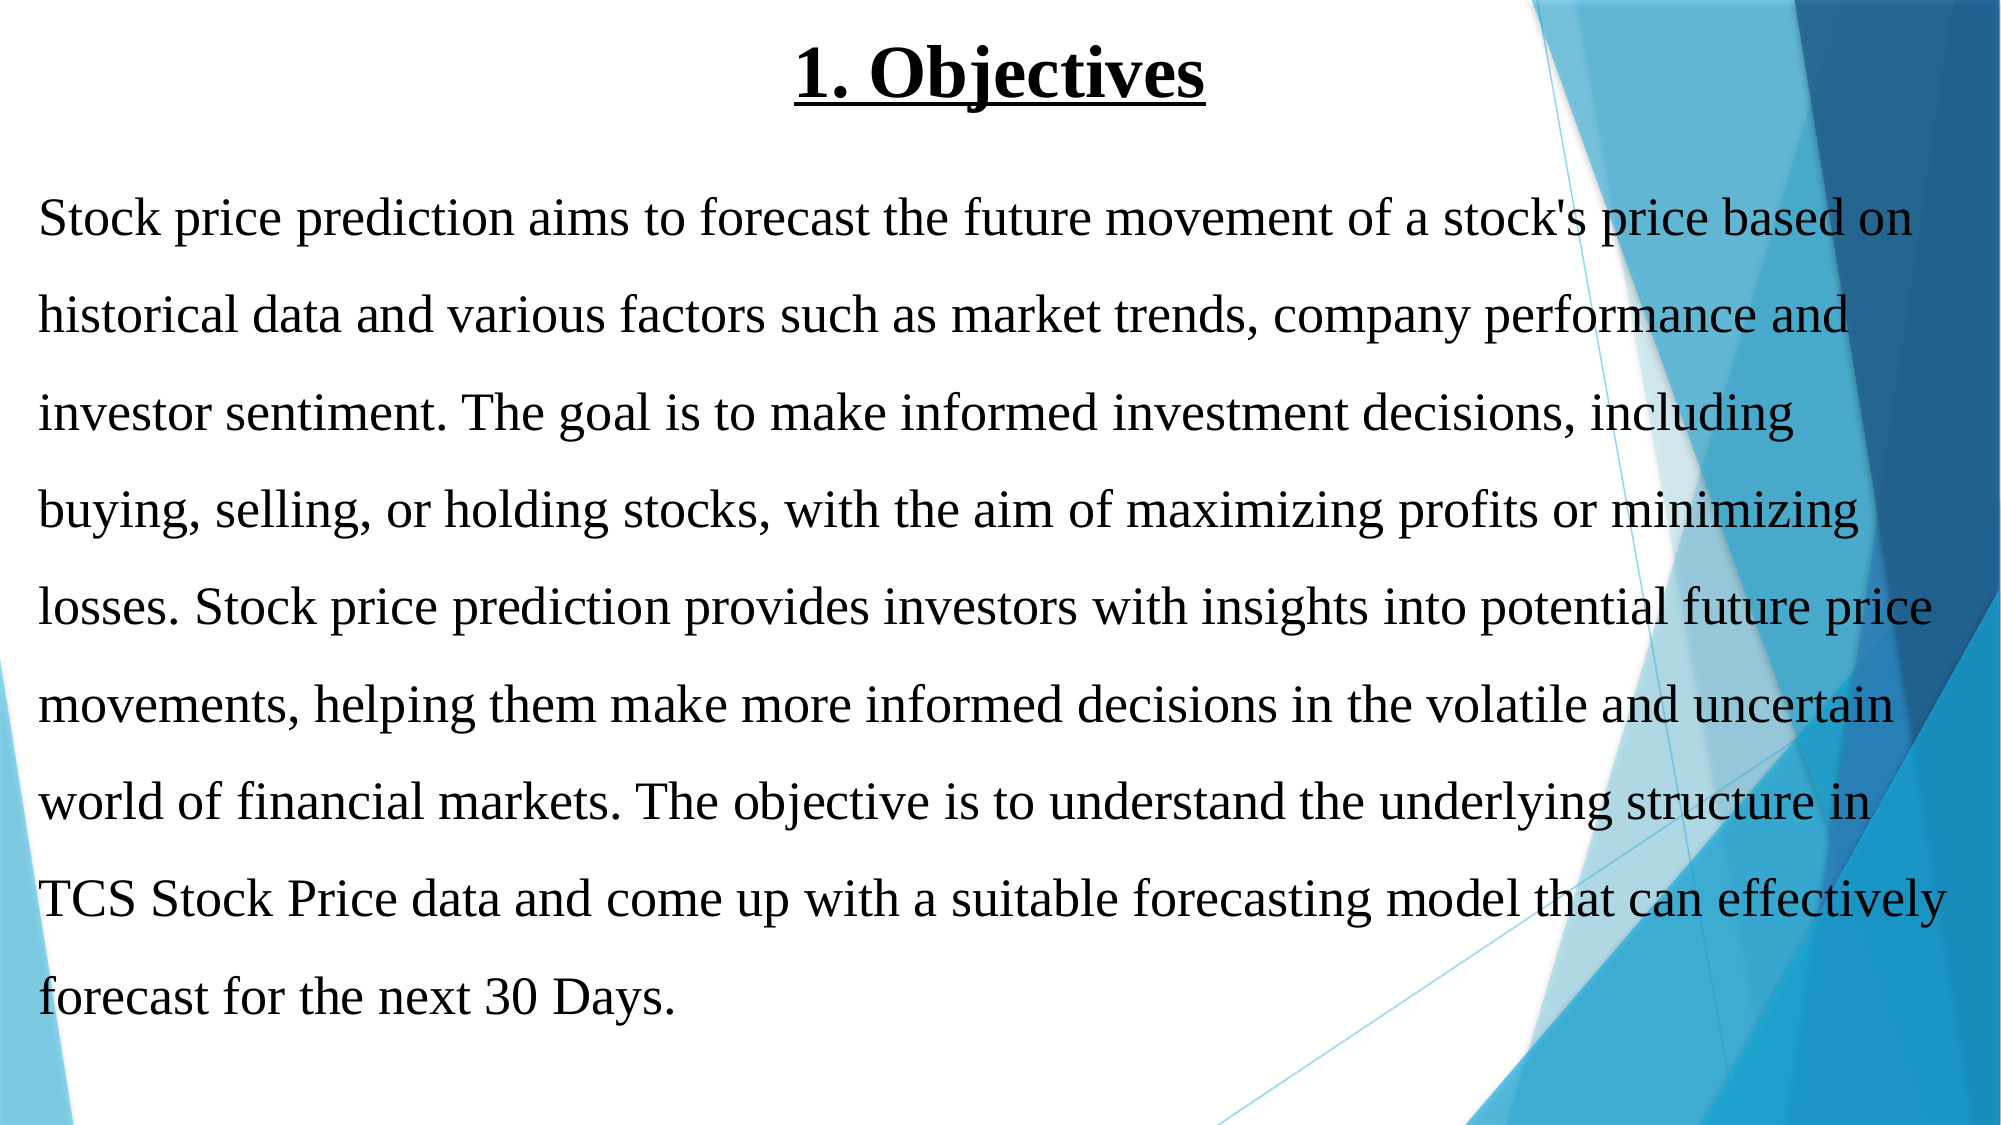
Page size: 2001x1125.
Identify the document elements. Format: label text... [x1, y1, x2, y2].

title 1. Objectives [23, 15, 1977, 141]
list Stock price prediction aims to forecast the future movement of a stock's price based on historical data and various factors such as market trends, company performance and investor sentiment. The goal is to make informed investment decisions, including buying, selling, or holding stocks, with the aim of maximizing profits or minimizing losses. Stock price prediction provides investors with insights into potential future price movements, helping them make more informed decisions in the volatile and uncertain world of financial markets. The objective is to understand the underlying structure in TCS Stock Price data and come up with a suitable forecasting model that can effectively forecast for the next 30 Days. [23, 141, 1977, 1072]
